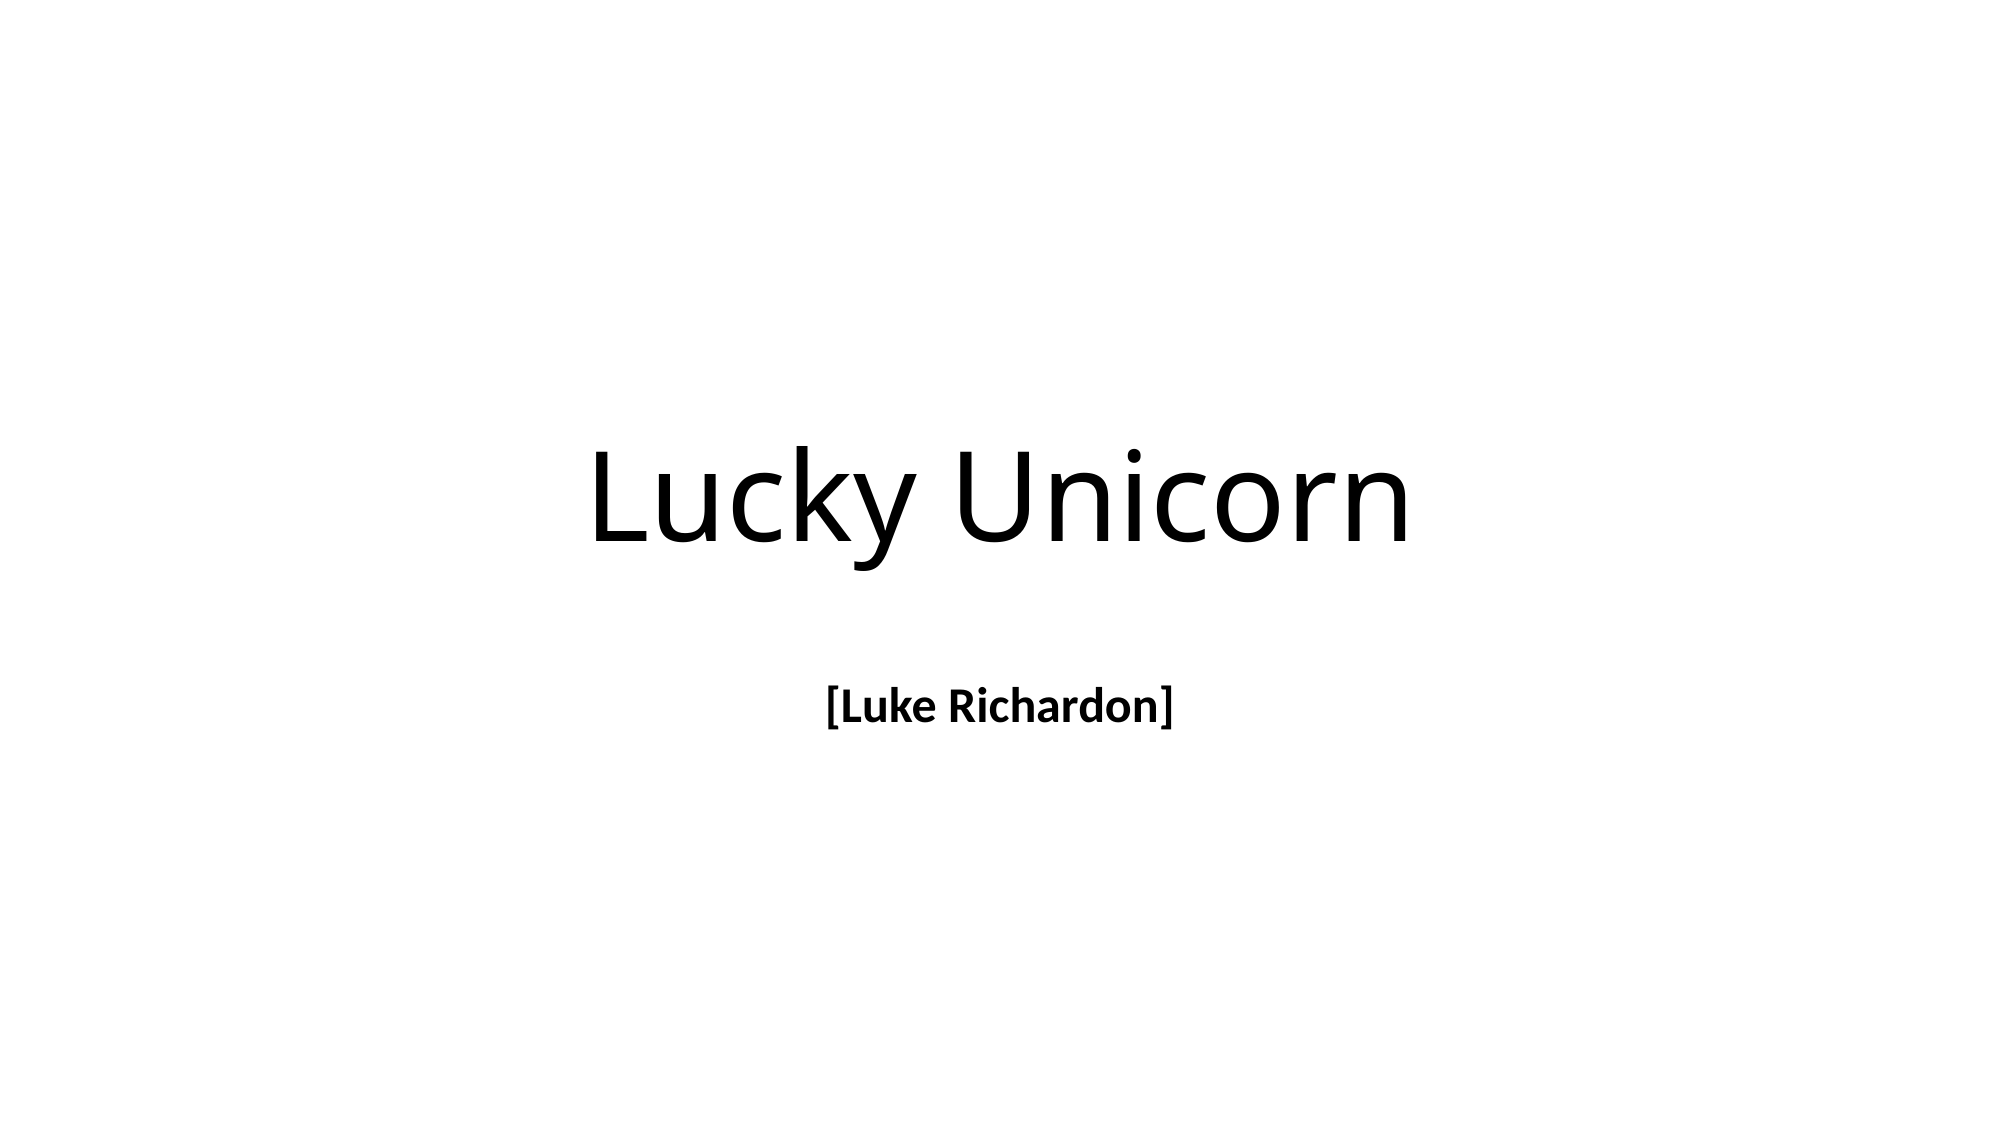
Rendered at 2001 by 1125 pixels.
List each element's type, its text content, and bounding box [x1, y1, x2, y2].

title Lucky Unicorn [249, 184, 1750, 576]
subtitle [Luke Richardon] [249, 590, 1750, 863]
